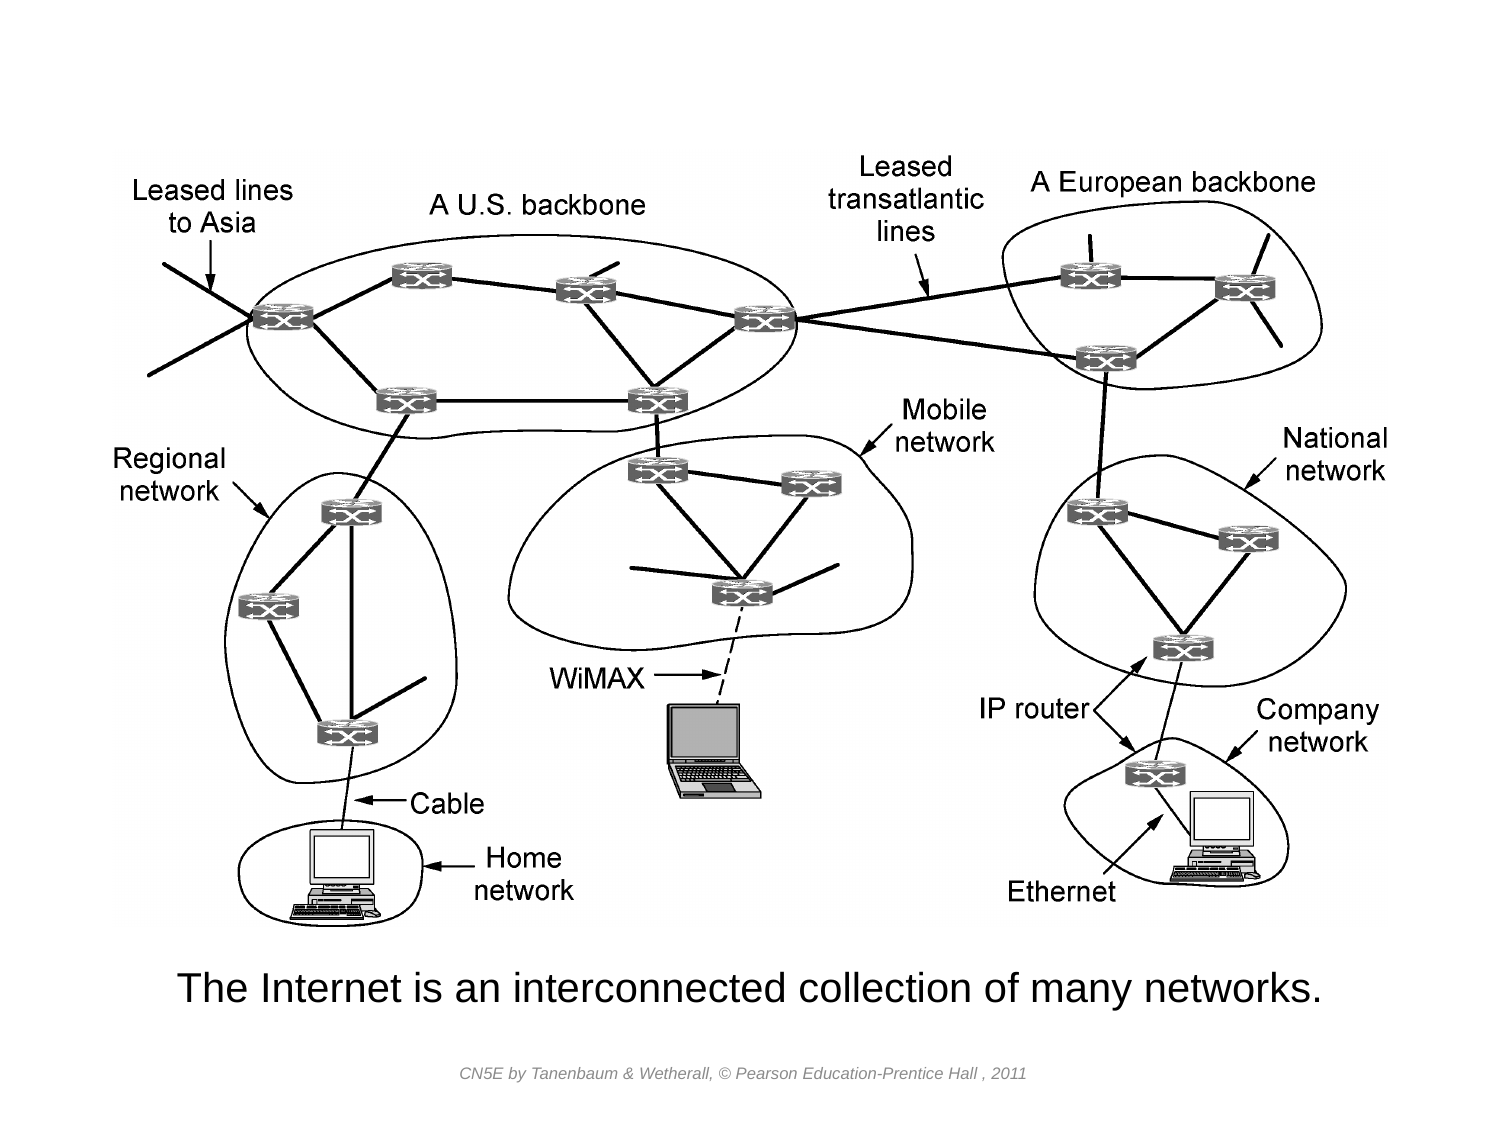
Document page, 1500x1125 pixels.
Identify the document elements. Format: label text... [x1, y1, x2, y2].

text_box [112, 149, 1388, 1014]
footer CN5E by Tanenbaum & Wetherall, © Pearson Education-Prentice Hall , 2011 [300, 1042, 1188, 1103]
